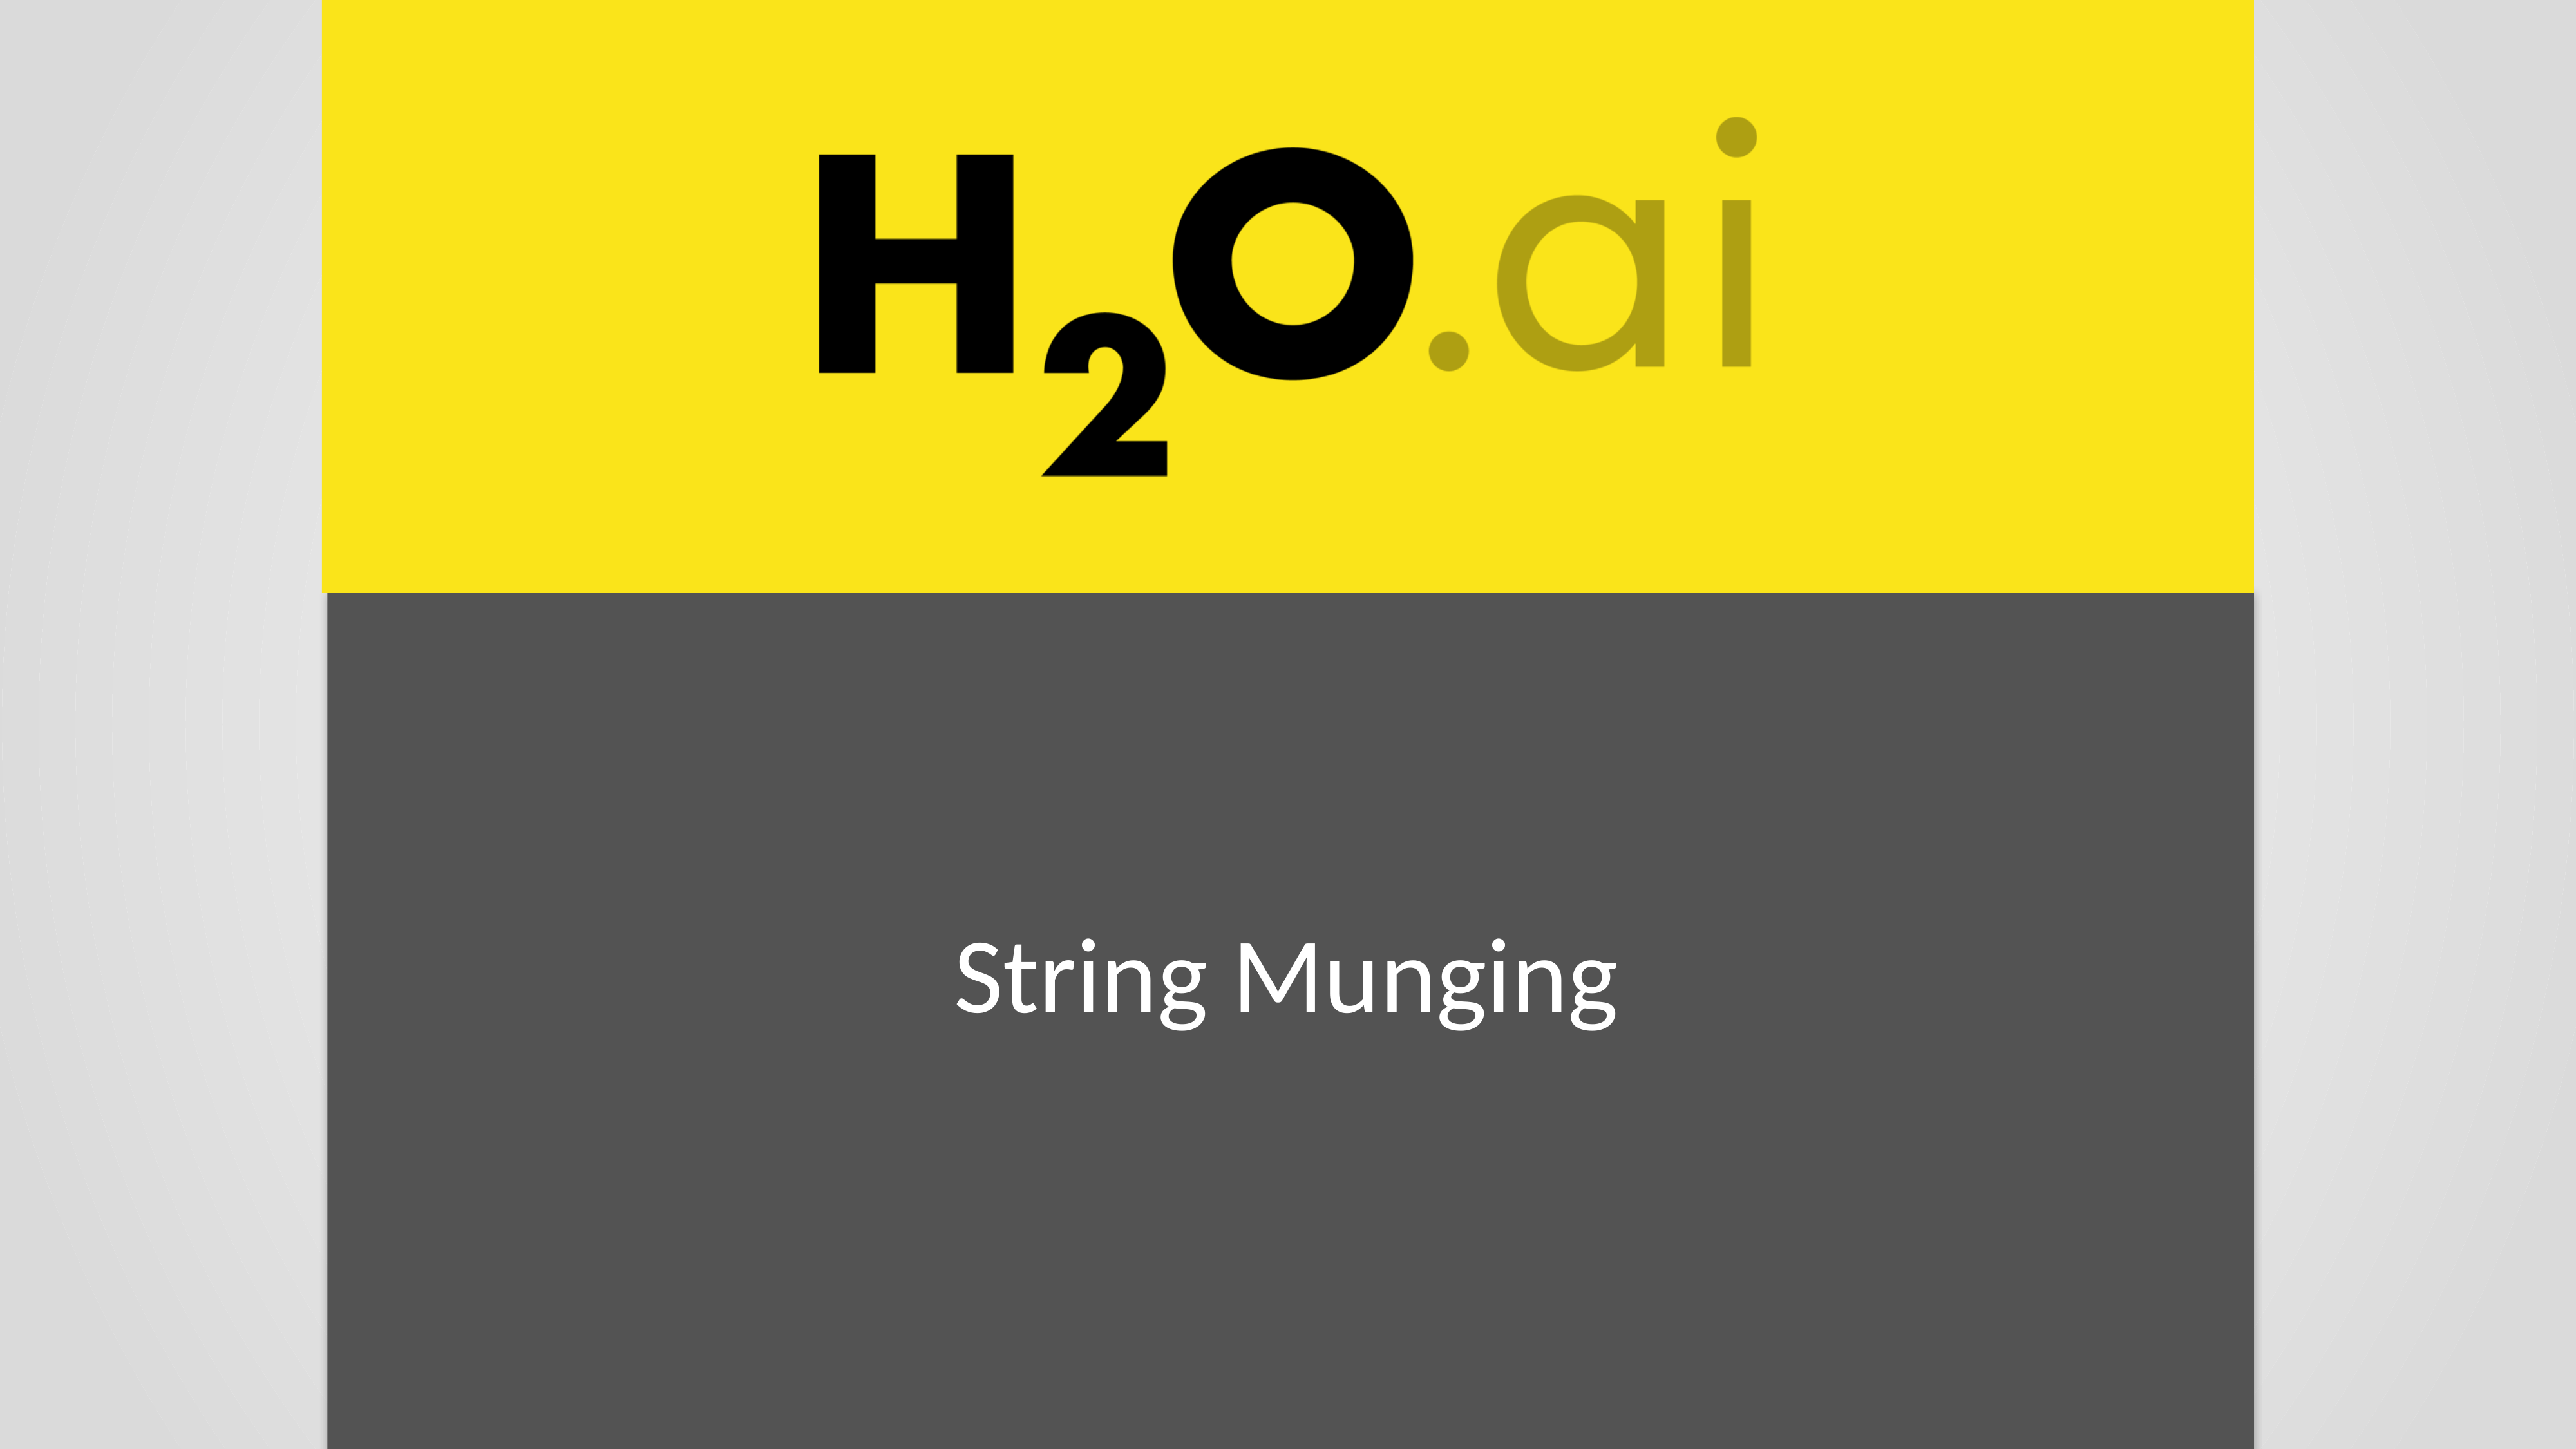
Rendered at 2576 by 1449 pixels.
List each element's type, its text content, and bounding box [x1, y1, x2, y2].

text_box [321, 0, 2254, 593]
picture [819, 116, 1757, 477]
text_box [327, 593, 2254, 1449]
text_box String Munging [317, 896, 2231, 1045]
